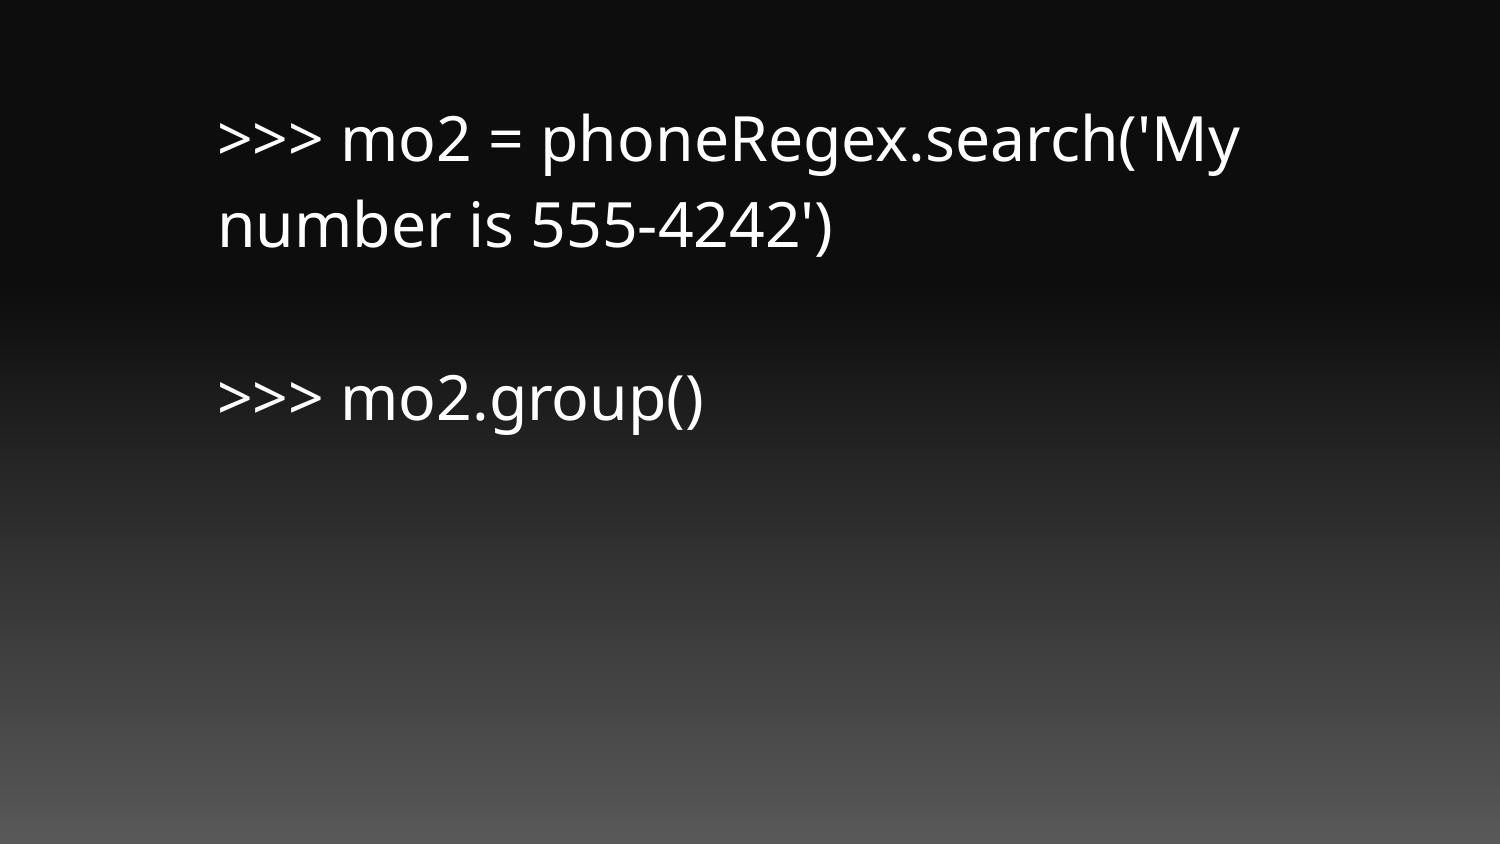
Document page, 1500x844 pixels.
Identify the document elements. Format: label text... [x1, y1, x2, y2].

text_box >>> mo2 = phoneRegex.search('My number is 555-4242') >>> mo2.group() [202, 72, 1435, 481]
